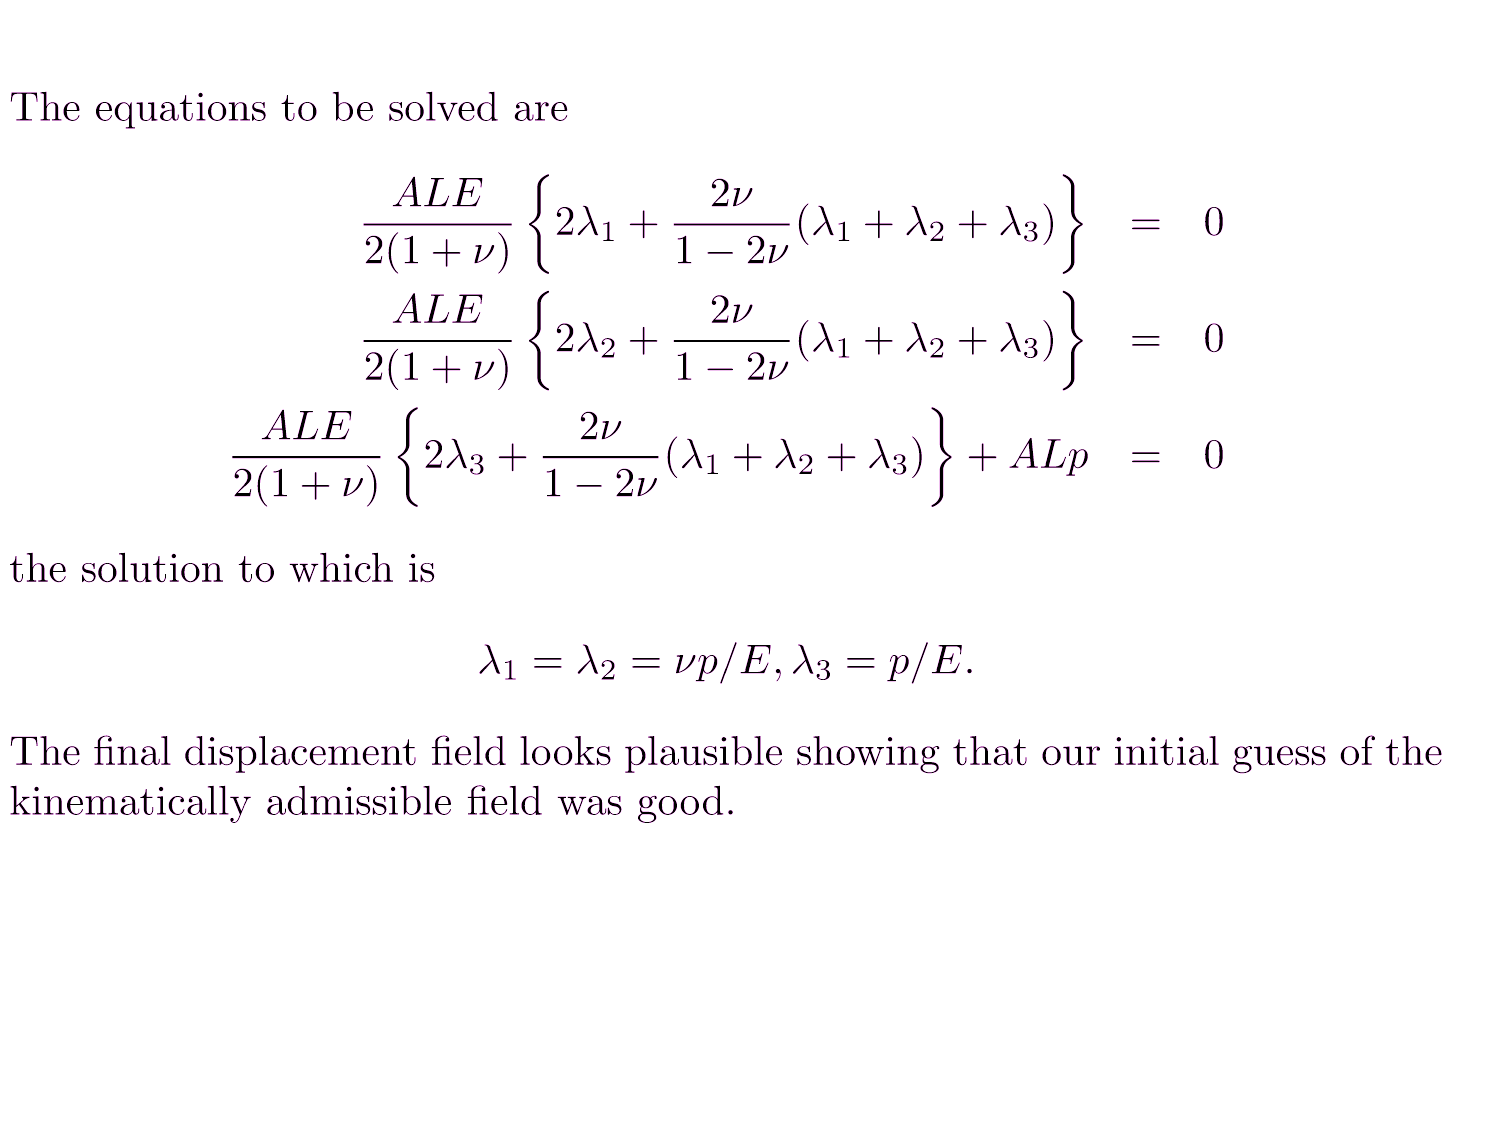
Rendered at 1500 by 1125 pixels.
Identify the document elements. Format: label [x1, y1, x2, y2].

picture [6, 88, 1445, 827]
